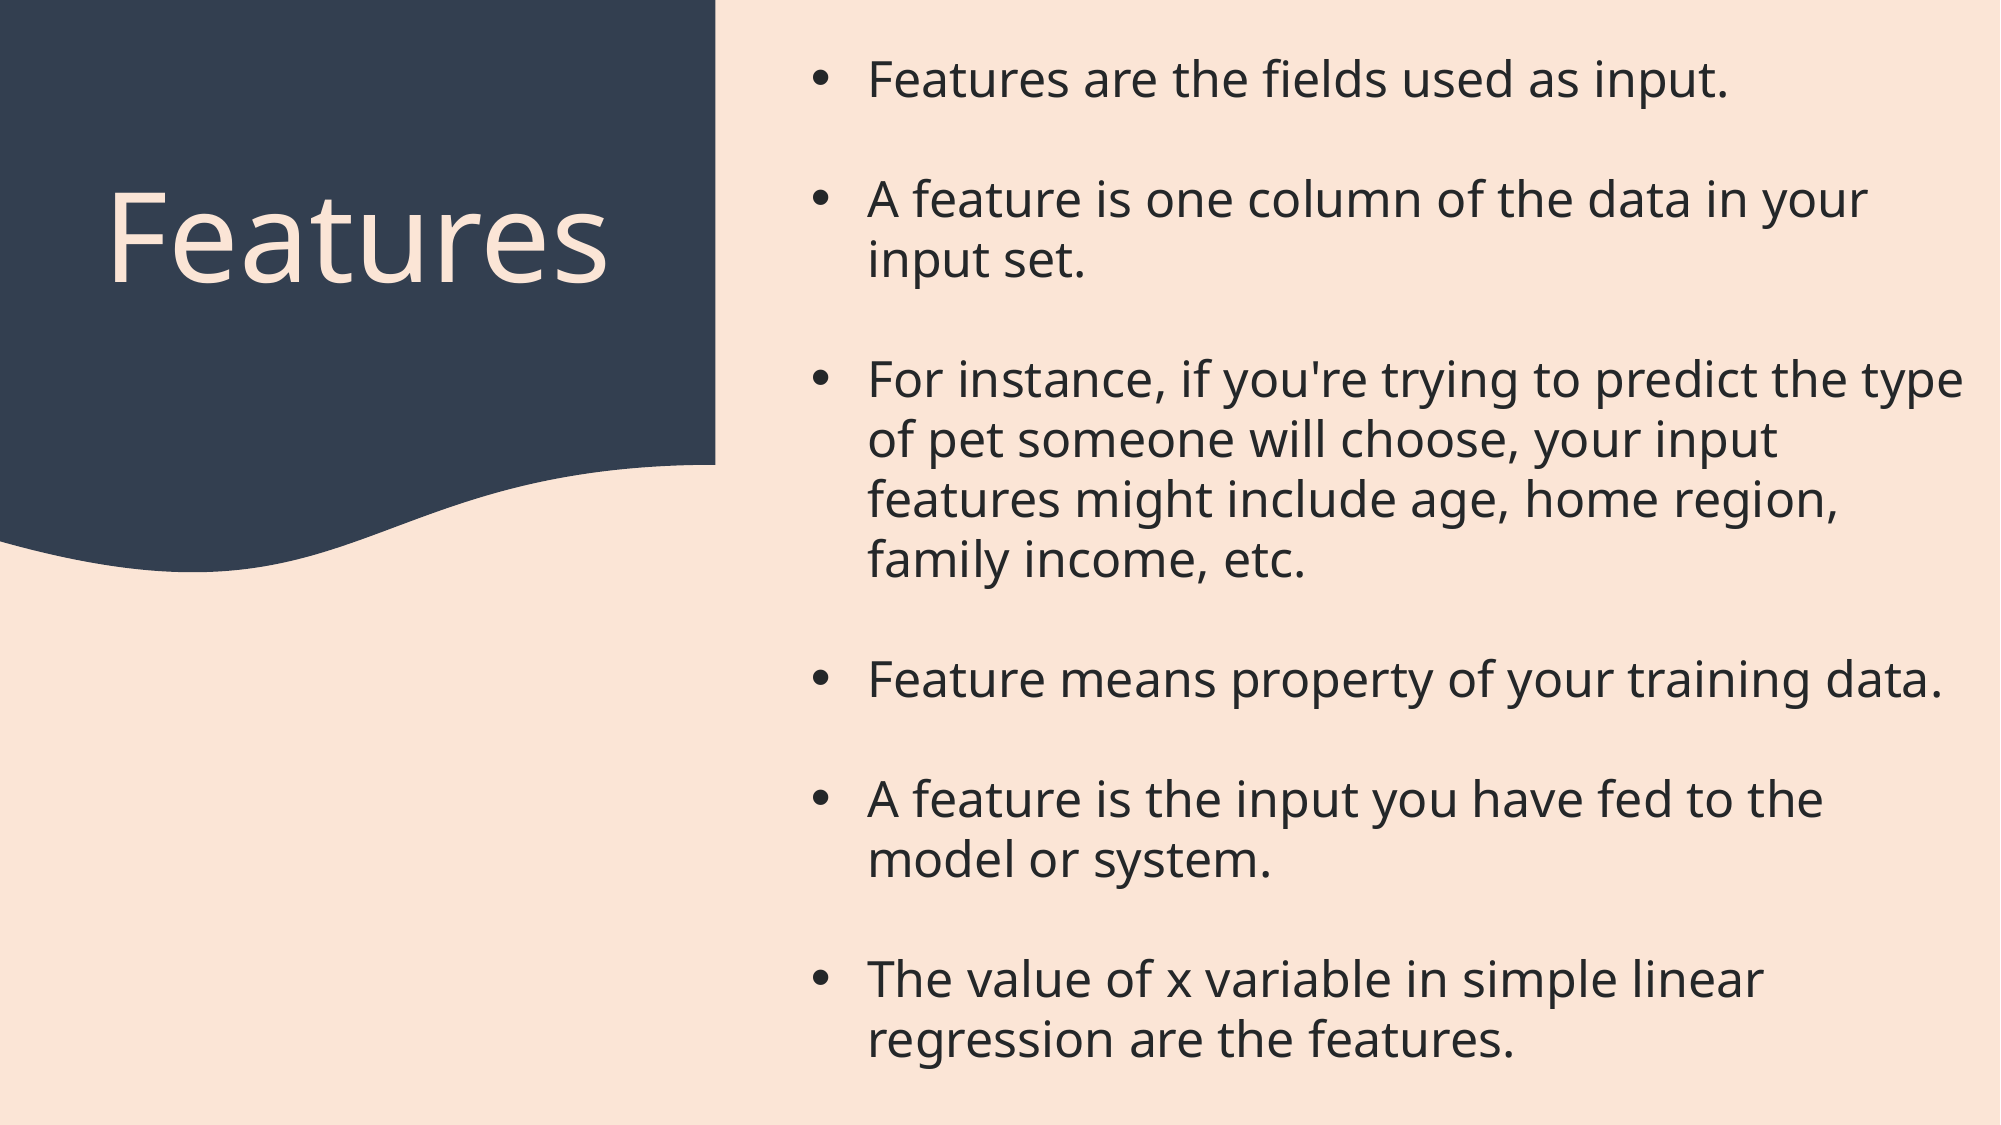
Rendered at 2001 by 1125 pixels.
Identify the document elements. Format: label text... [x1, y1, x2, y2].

text_box Features [0, 0, 716, 573]
text_box Features are the fields used as input. A feature is one column of the data in your input set. For instance, if you're trying to predict the type of pet someone will choose, your input features might include age, home region, family income, etc. Feature means property of your training data. A feature is the input you have fed to the model or system. The value of x variable in simple linear regression are the features. [796, 39, 2000, 1075]
